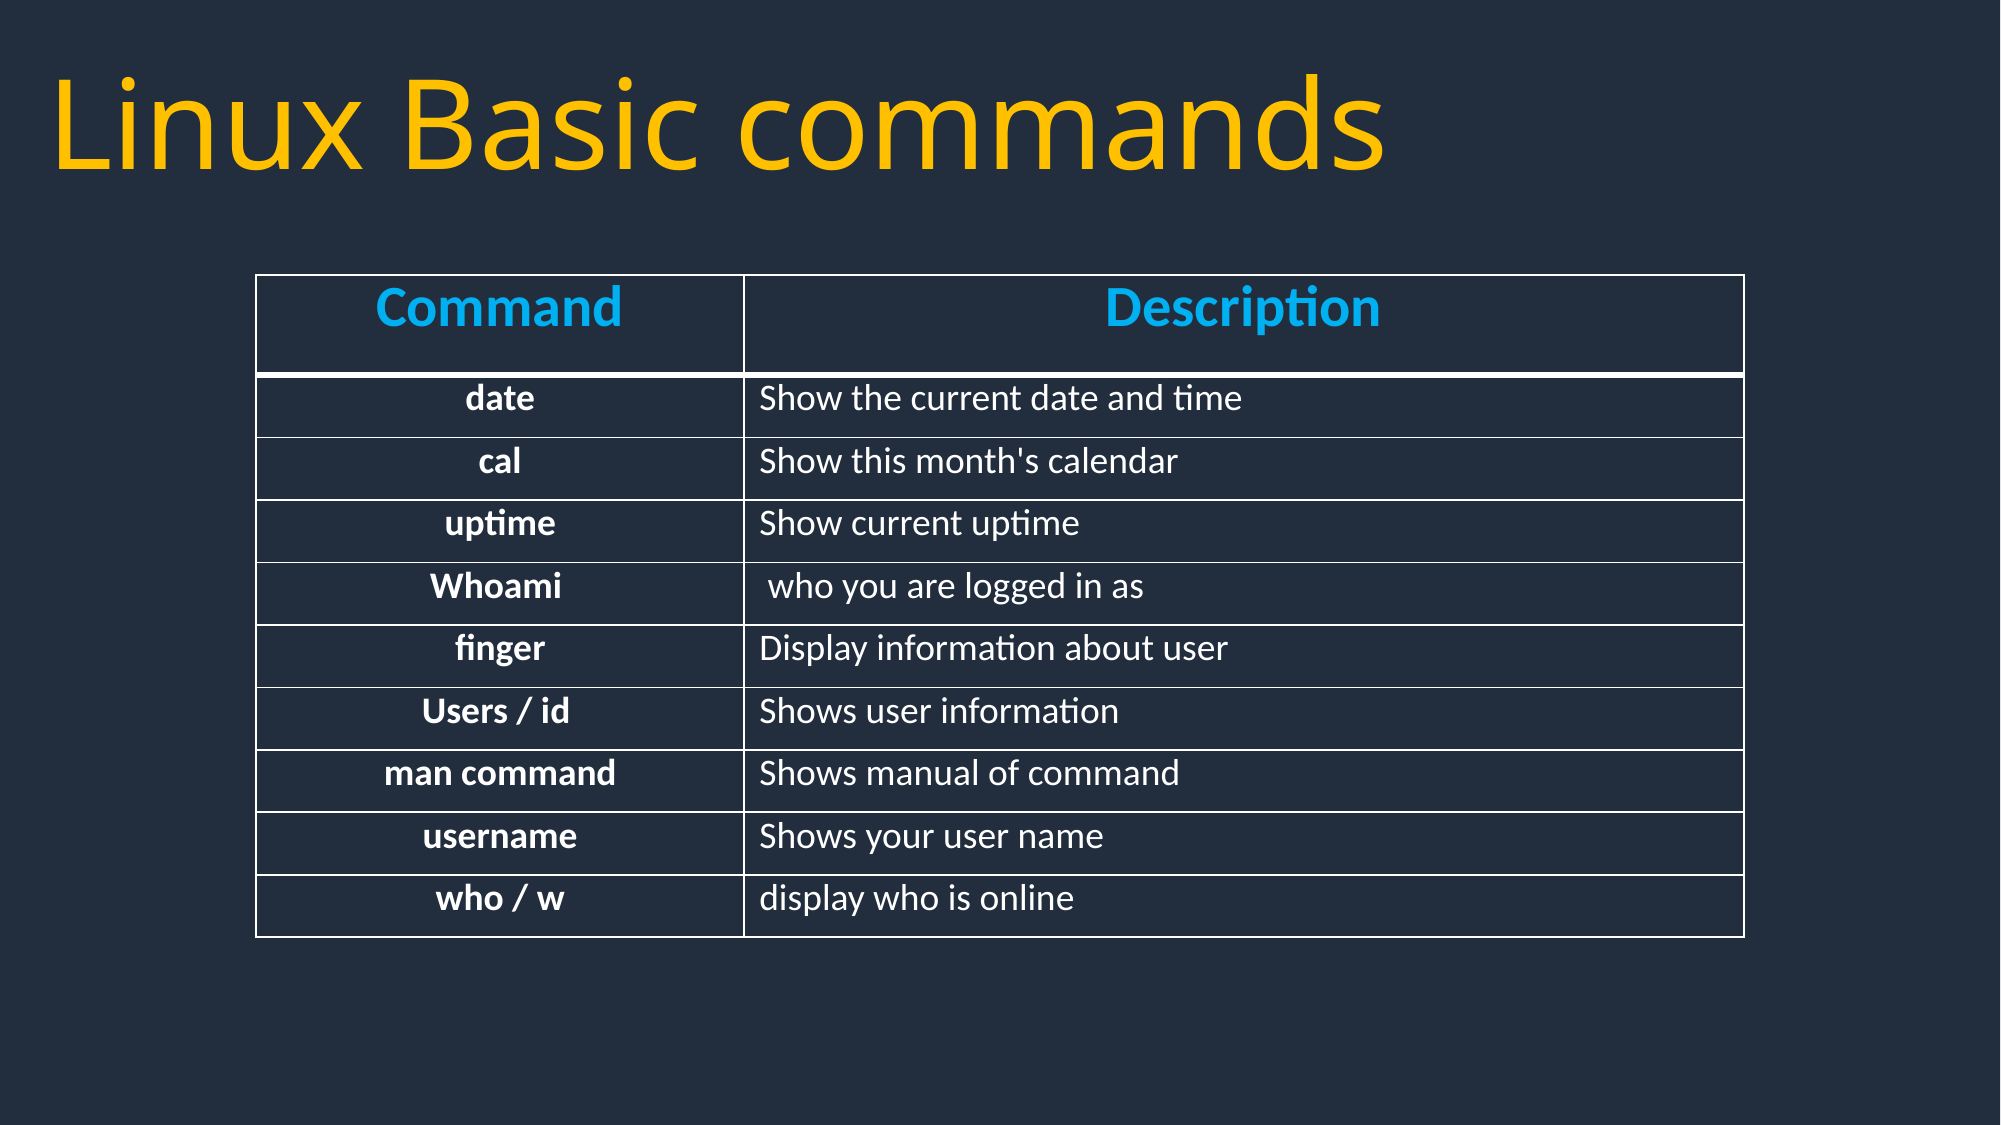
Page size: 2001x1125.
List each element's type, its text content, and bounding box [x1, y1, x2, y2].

table_cell man command [257, 751, 743, 811]
table_cell who / w [257, 876, 743, 936]
table_cell Show the current date and time [745, 378, 1743, 437]
table_cell Shows your user name [745, 813, 1743, 874]
text_box Linux Basic commands [0, 37, 2000, 203]
table_cell Display information about user [745, 626, 1743, 687]
table_cell finger [257, 626, 743, 687]
table_cell who you are logged in as [745, 563, 1743, 624]
table_cell Shows user information [745, 688, 1743, 749]
table_cell date [257, 378, 743, 437]
table_cell Shows manual of command [745, 751, 1743, 811]
table_cell uptime [257, 501, 743, 562]
table_cell display who is online [745, 876, 1743, 936]
table_cell Users / id [257, 688, 743, 749]
table_cell Whoami [257, 563, 743, 624]
table_header Description [745, 276, 1743, 372]
table_cell Show this month's calendar [745, 438, 1743, 499]
table_cell Show current uptime [745, 501, 1743, 562]
table_cell cal [257, 438, 743, 499]
table_header Command [257, 276, 743, 372]
table_cell username [257, 813, 743, 874]
